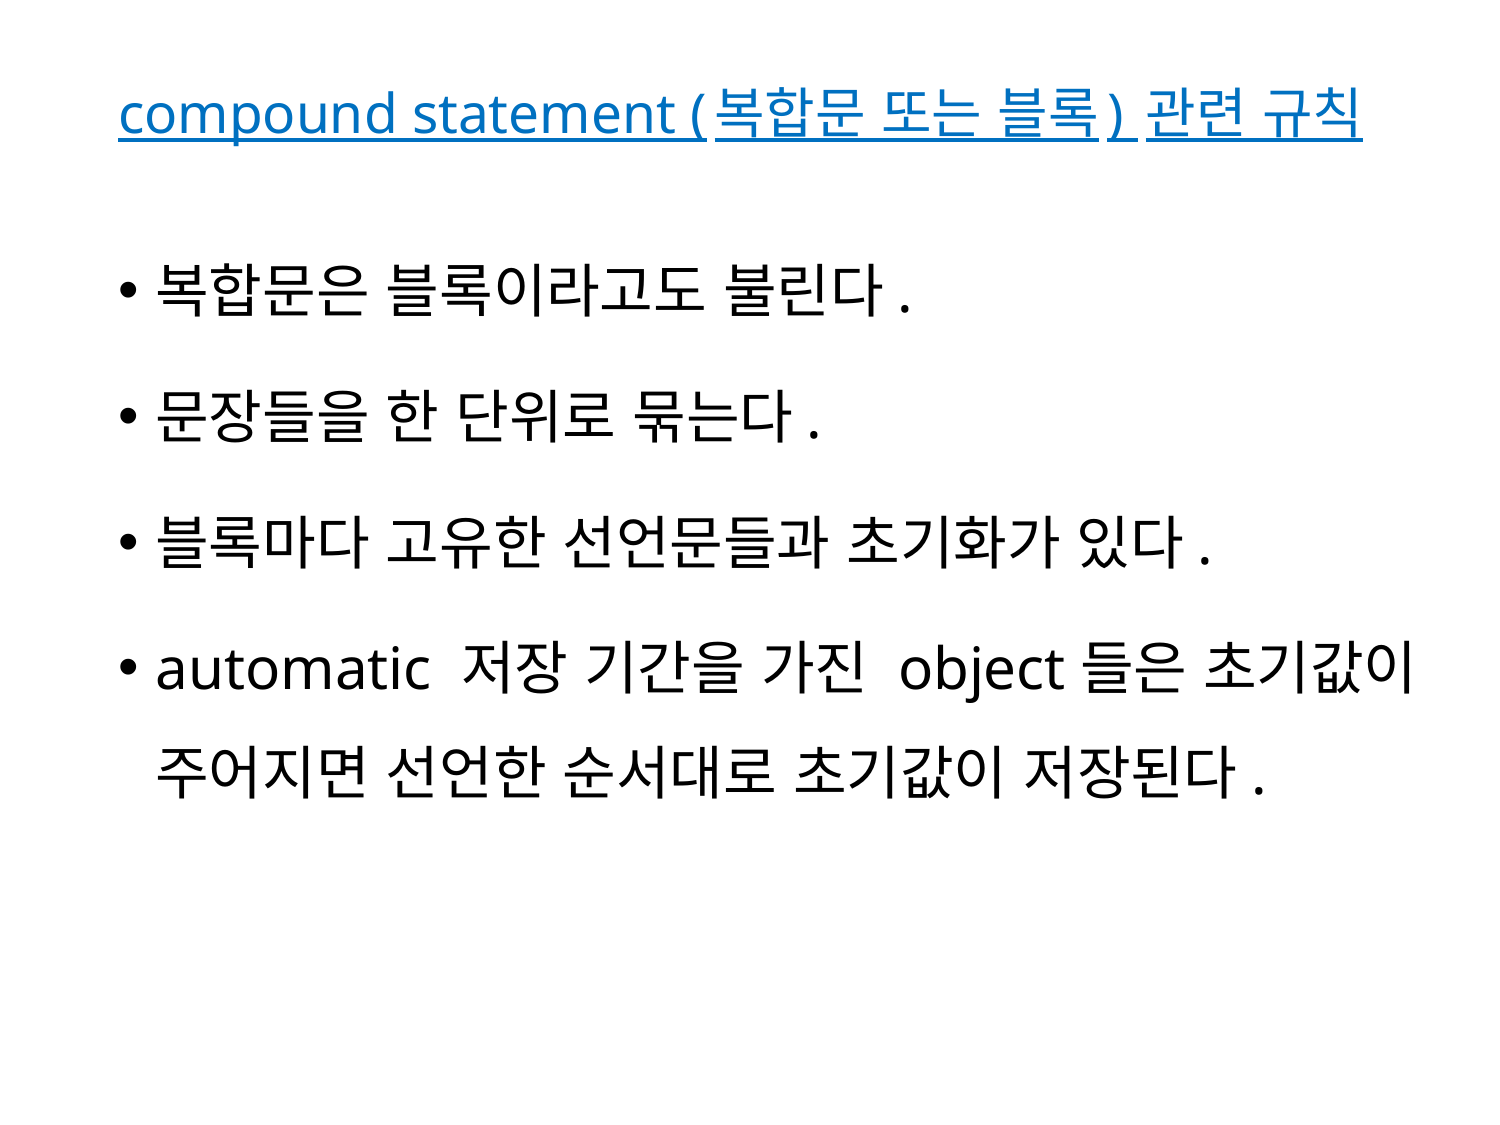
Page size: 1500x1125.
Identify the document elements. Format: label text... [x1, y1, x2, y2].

list 복합문은 블록이라고도 불린다. 문장들을 한 단위로 묶는다. 블록마다 고유한 선언문들과 초기화가 있다. automatic 저장 기간을 가진 object들은 초기값이 주어지면 선언한 순서대로 초기값이 저장된다. [103, 212, 1458, 1095]
title compound statement (복합문 또는 블록) 관련 규칙 [103, 59, 1458, 172]
